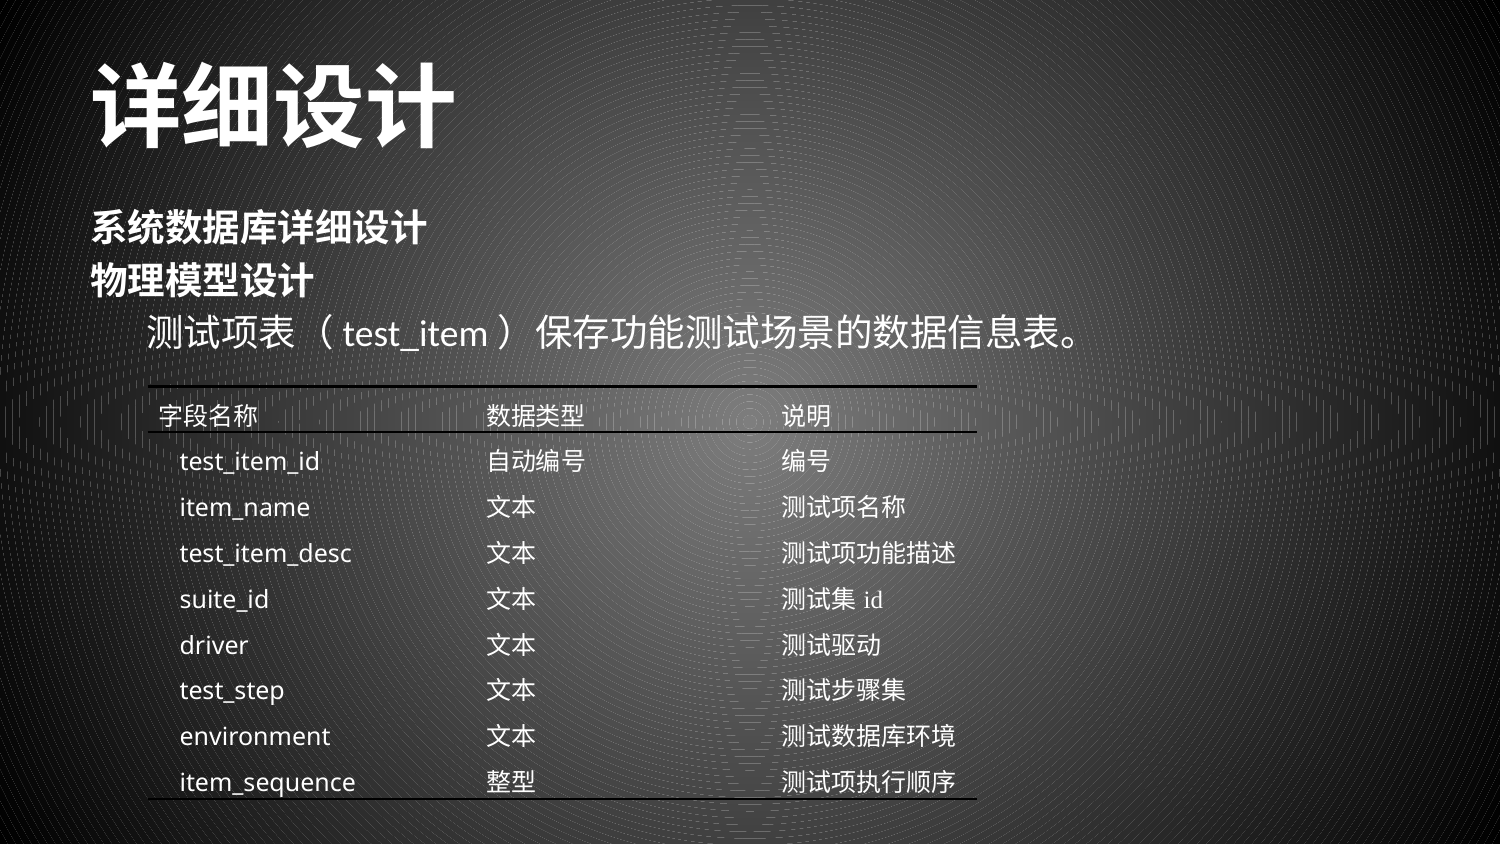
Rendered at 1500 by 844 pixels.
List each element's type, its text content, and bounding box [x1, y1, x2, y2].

table_cell 自动编号 [425, 433, 720, 478]
table_header 字段名称 [148, 388, 425, 431]
table_cell item_name test_item_desc suite_id driver test_step environment item_sequence [148, 478, 425, 798]
table_cell 测试项名称 测试项功能描述 测试集id 测试驱动 测试步骤集 测试数据库环境 测试项执行顺序 [720, 478, 977, 798]
title 详细设计 [75, 33, 1425, 175]
table_header 说明 [720, 388, 977, 431]
table_cell 文本 文本 文本 文本 文本 文本 整型 [425, 478, 720, 798]
table_header 数据类型 [425, 388, 720, 431]
table_cell 编号 [720, 433, 977, 478]
list 系统数据库详细设计 物理模型设计 测试项表（test_item）保存功能测试场景的数据信息表。 [75, 196, 1425, 754]
table_cell test_item_id [148, 433, 425, 478]
